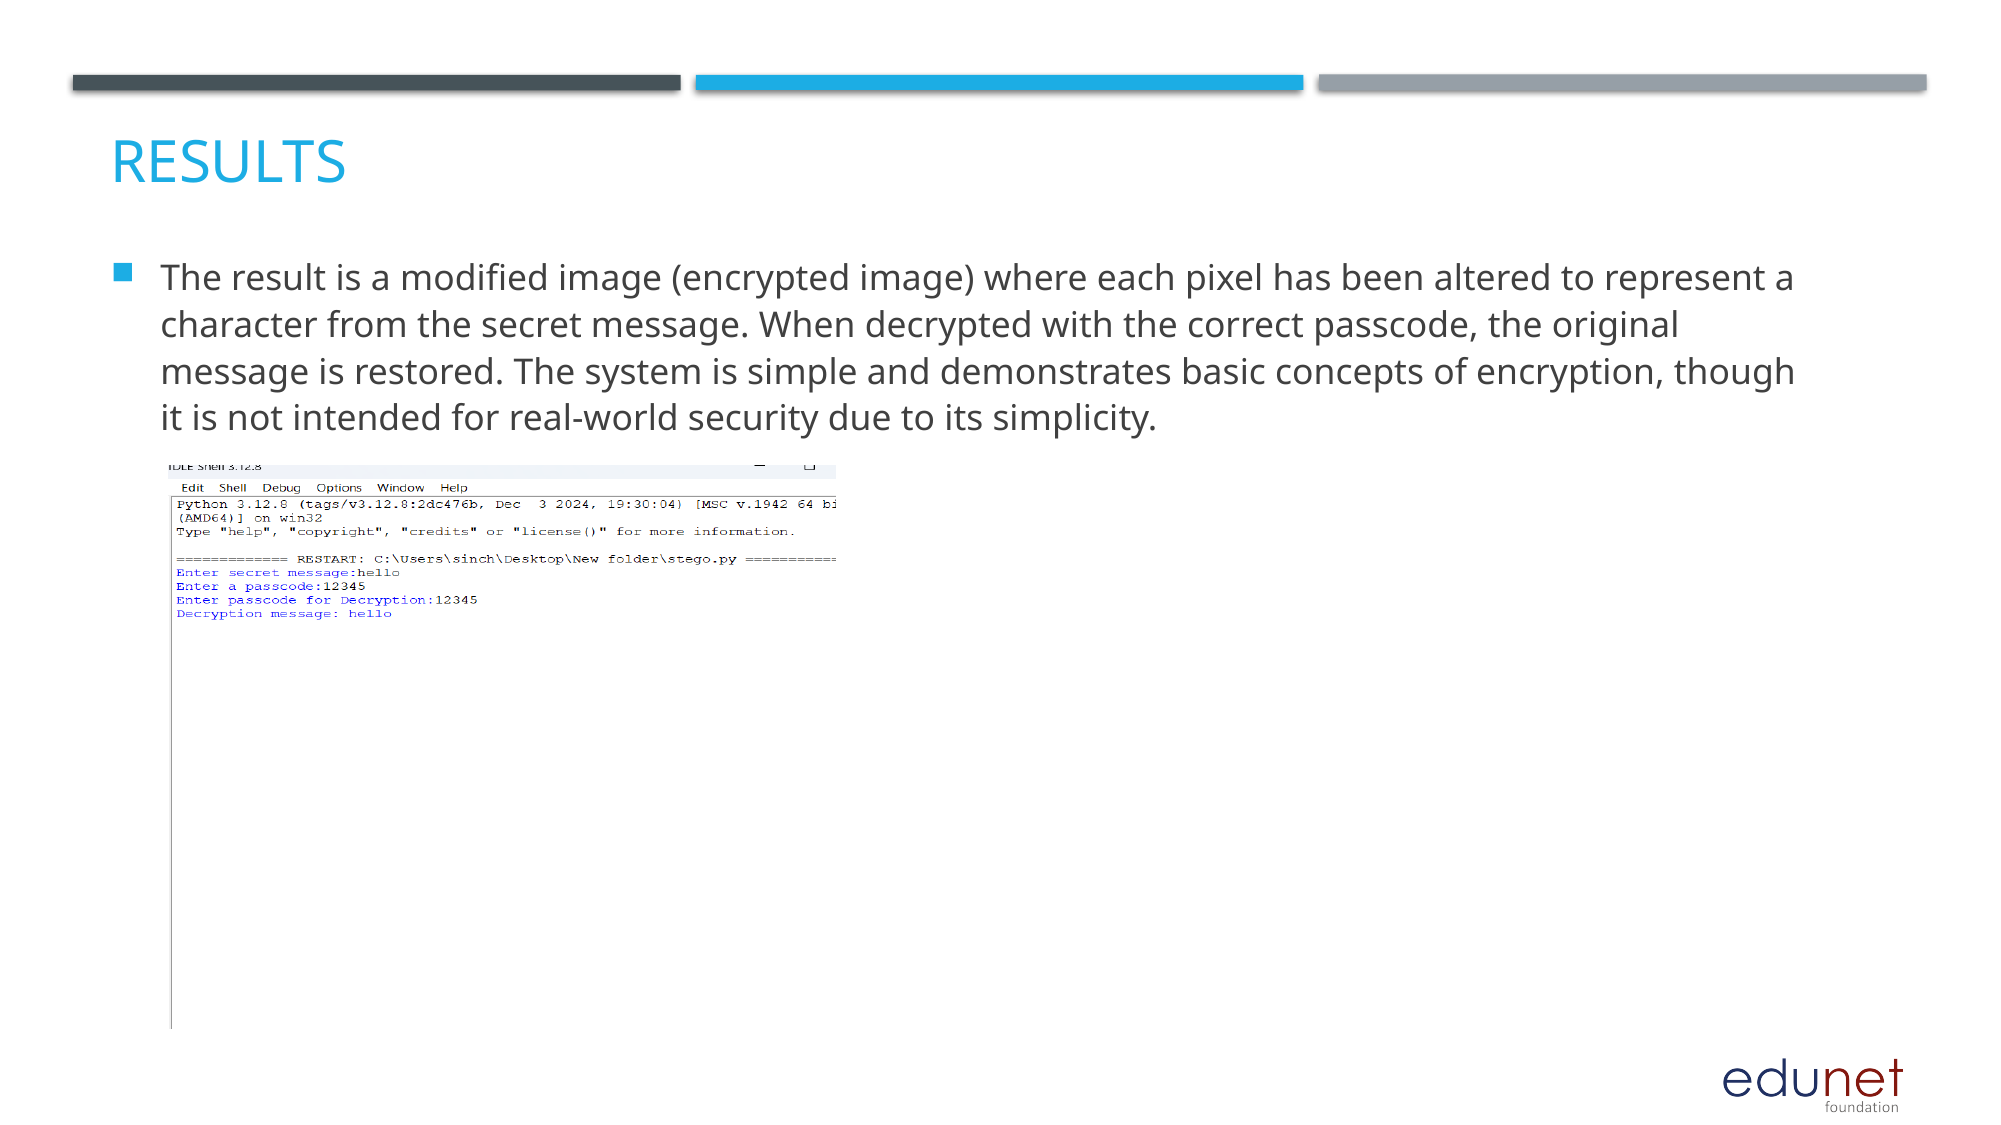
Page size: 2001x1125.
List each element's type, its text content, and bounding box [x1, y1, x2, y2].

picture [167, 465, 837, 1029]
list The result is a modified image (encrypted image) where each pixel has been altered to represent a character from the secret message. When decrypted with the correct passcode, the original message is restored. The system is simple and demonstrates basic concepts of encryption, though it is not intended for real-world security due to its simplicity. [95, 202, 1832, 487]
picture [1719, 1056, 1905, 1116]
title Results [95, 115, 1905, 203]
